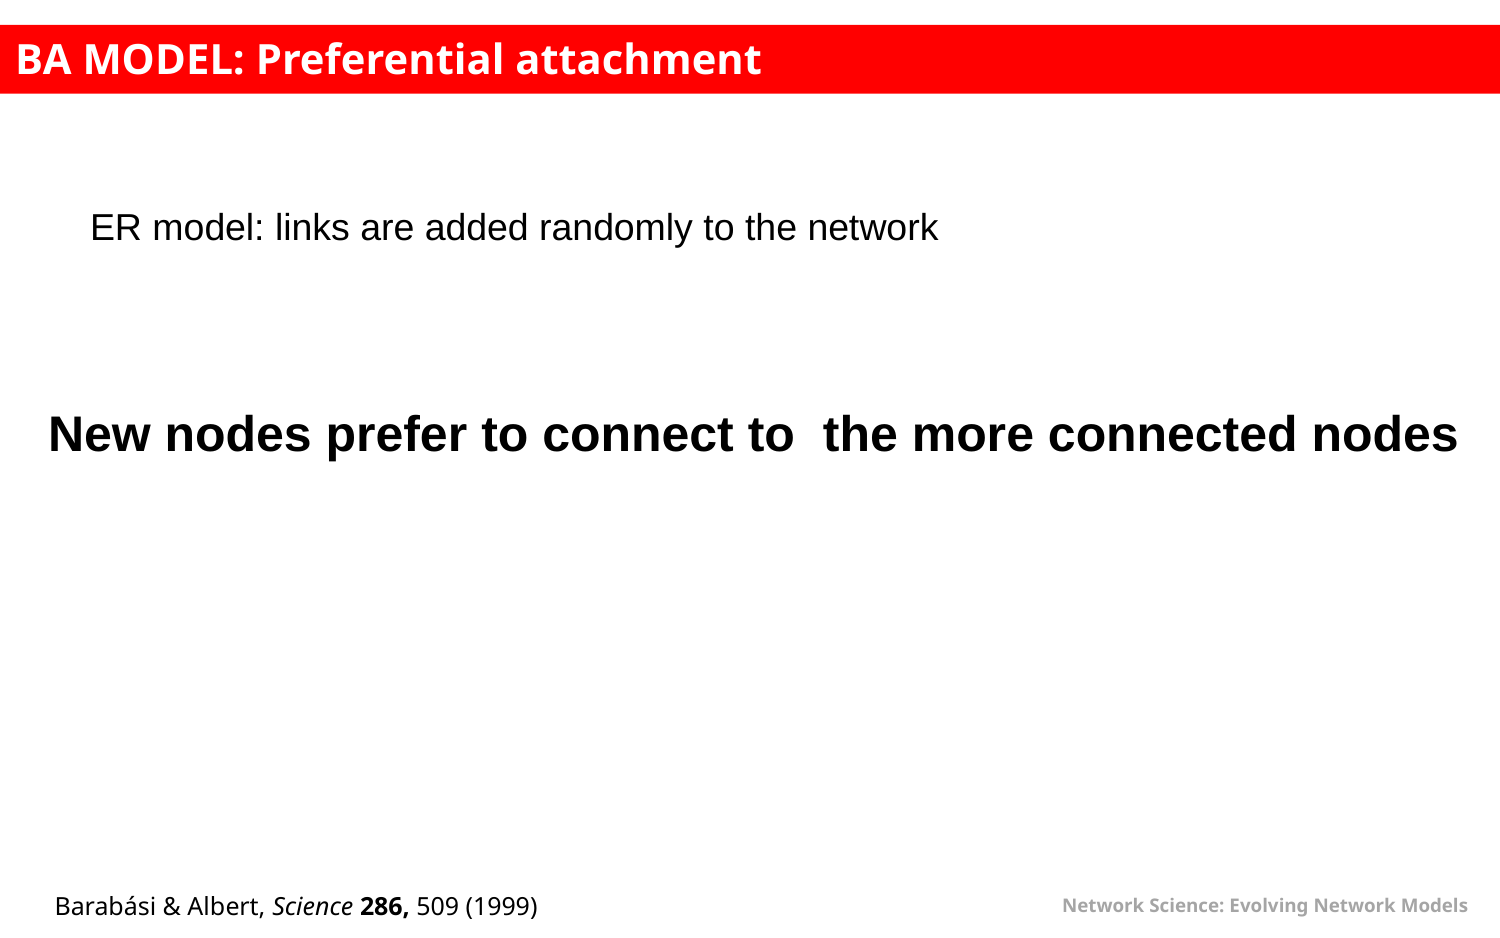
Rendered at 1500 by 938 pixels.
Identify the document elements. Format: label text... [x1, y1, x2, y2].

text_box New nodes prefer to connect to the more connected nodes [5, 393, 1500, 469]
text_box Network Science: Evolving Network Models [924, 885, 1488, 924]
text_box Barabási & Albert, Science 286, 509 (1999) [39, 883, 840, 929]
text_box BA MODEL: Preferential attachment [0, 24, 1500, 94]
text_box ER model: links are added randomly to the network [74, 195, 964, 256]
